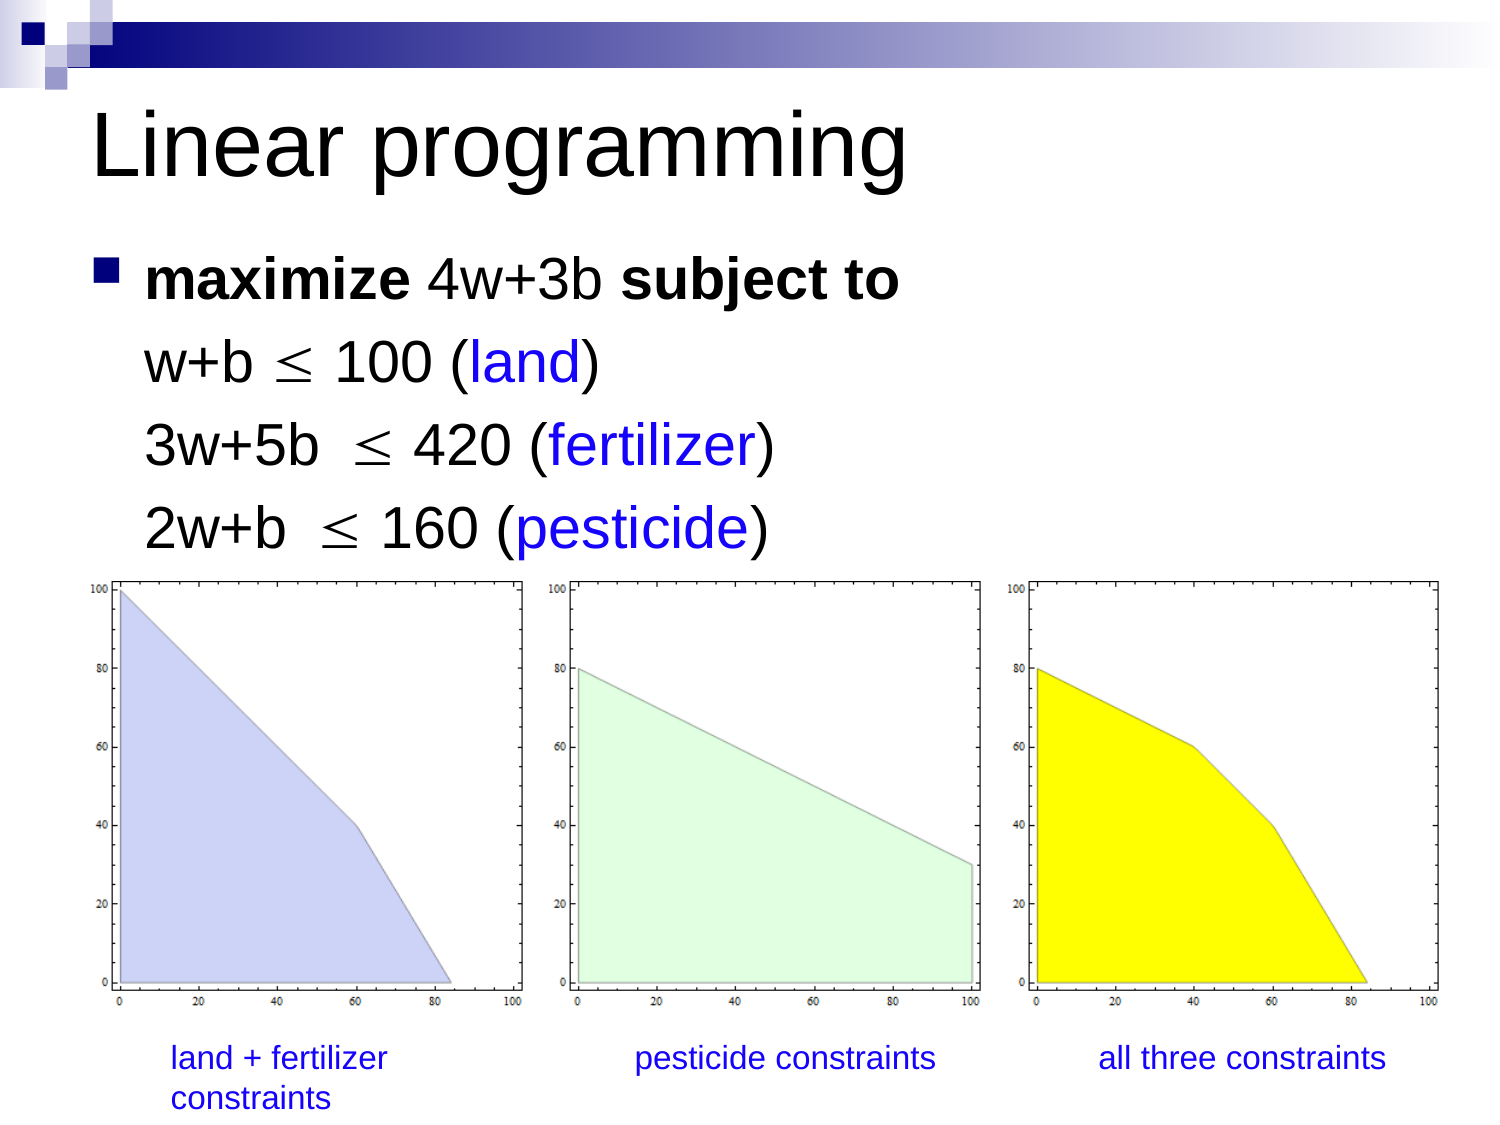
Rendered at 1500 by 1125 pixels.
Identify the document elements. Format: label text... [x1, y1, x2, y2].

text_box land + fertilizer constraints [155, 1029, 492, 1124]
list maximize 4w+3b subject to w+b £ 100 (land) 3w+5b £ 420 (fertilizer) 2w+b £ 160 (pesticide) [75, 232, 1425, 570]
picture [1006, 581, 1440, 1010]
text_box pesticide constraints [619, 1029, 956, 1084]
picture [90, 581, 524, 1010]
picture [548, 581, 982, 1010]
text_box all three constraints [1083, 1029, 1420, 1084]
title Linear programming [75, 75, 1425, 205]
